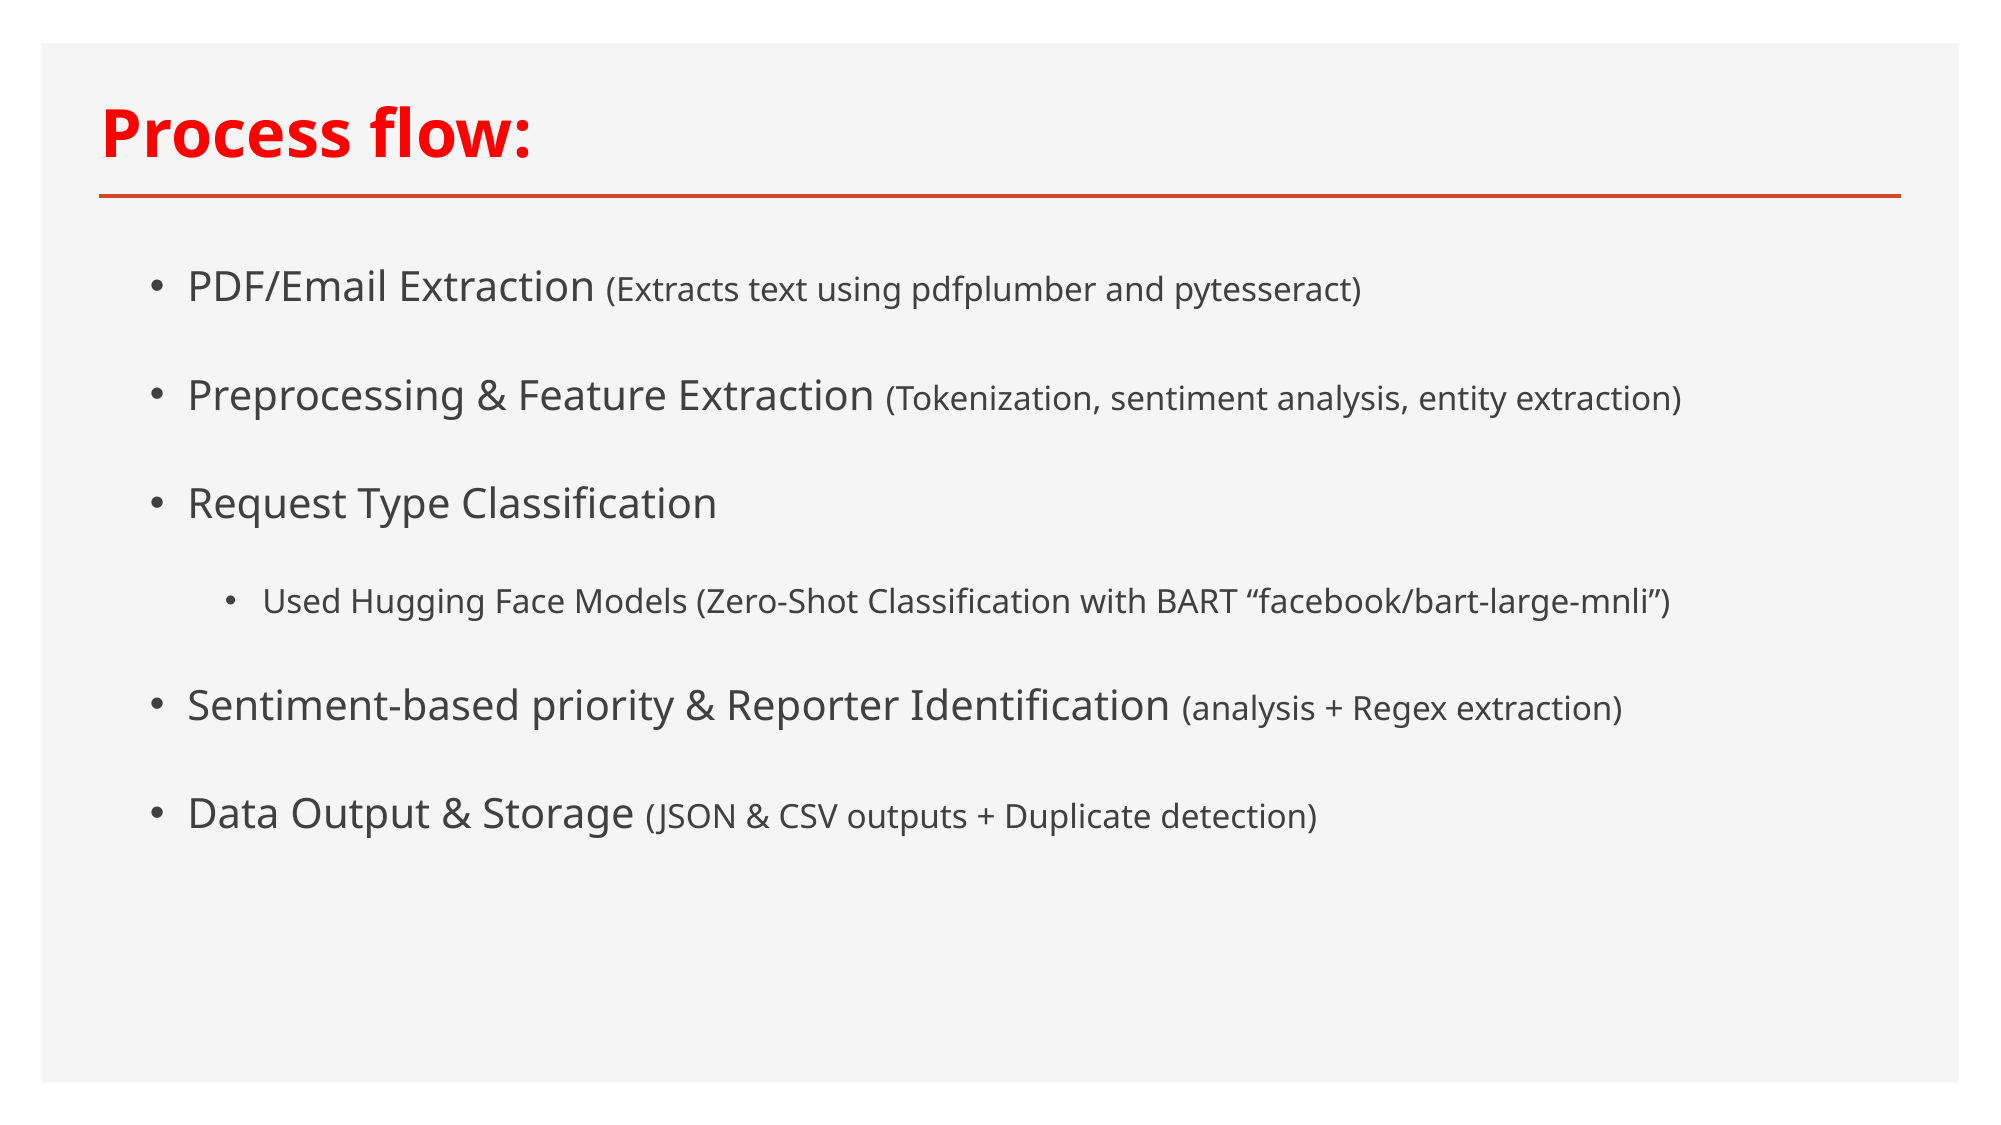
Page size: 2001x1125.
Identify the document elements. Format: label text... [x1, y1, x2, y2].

title Process flow: [85, 73, 1214, 179]
text_box PDF/Email Extraction (Extracts text using pdfplumber and pytesseract) Preprocessing & Feature Extraction (Tokenization, sentiment analysis, entity extraction) Request Type Classification Used Hugging Face Models (Zero-Shot Classification with BART “facebook/bart-large-mnli”) Sentiment-based priority & Reporter Identification (analysis + Regex extraction) Data Output & Storage (JSON & CSV outputs + Duplicate detection) [134, 227, 1913, 1030]
